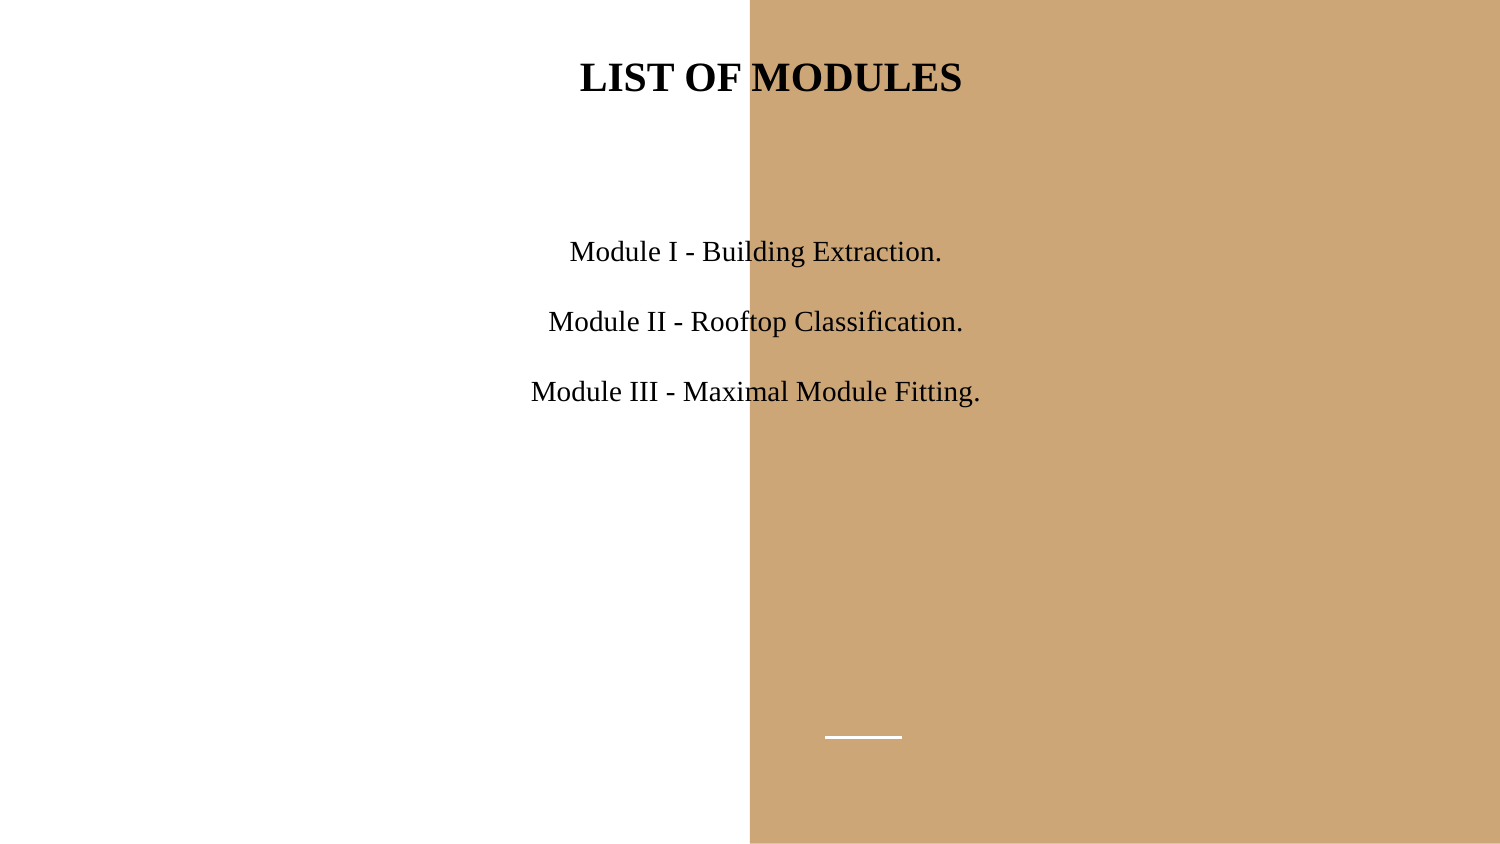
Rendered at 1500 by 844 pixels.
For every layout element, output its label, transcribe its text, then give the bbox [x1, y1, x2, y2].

text_box LIST OF MODULES [296, 34, 1246, 115]
text_box Module I - Building Extraction. Module II - Rooftop Classification. Module III - Maximal Module Fitting. [173, 217, 1264, 423]
